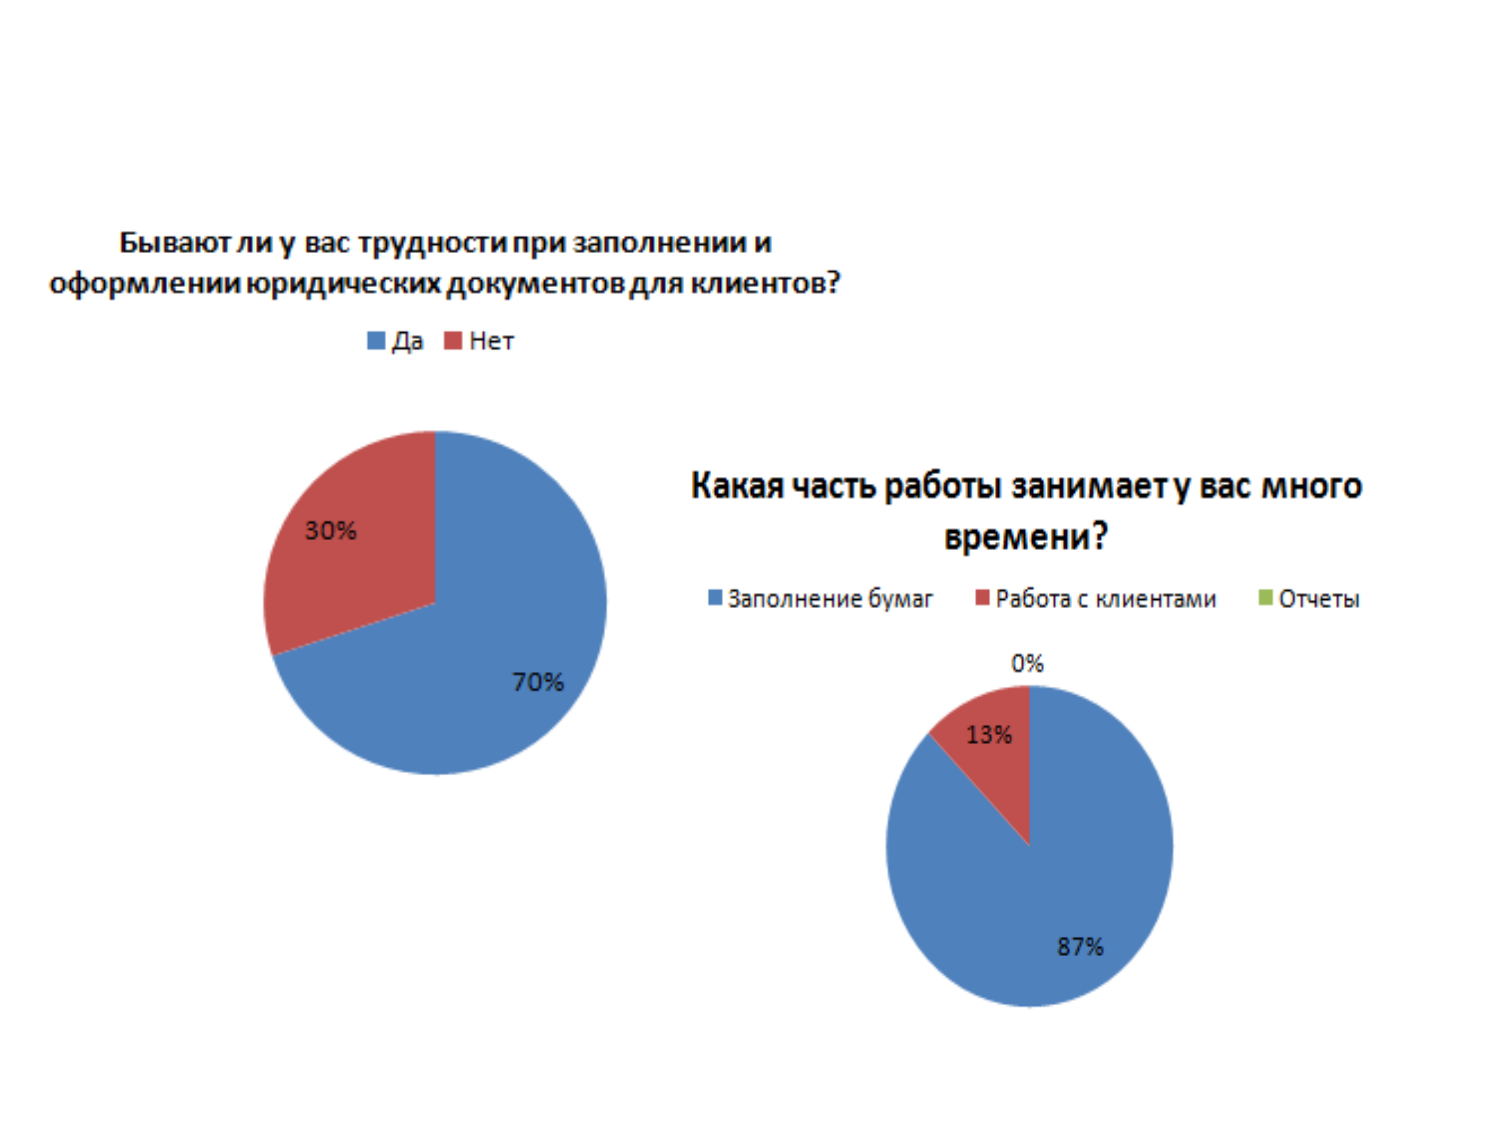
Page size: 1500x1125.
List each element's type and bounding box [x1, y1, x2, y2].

picture [0, 210, 1407, 1044]
